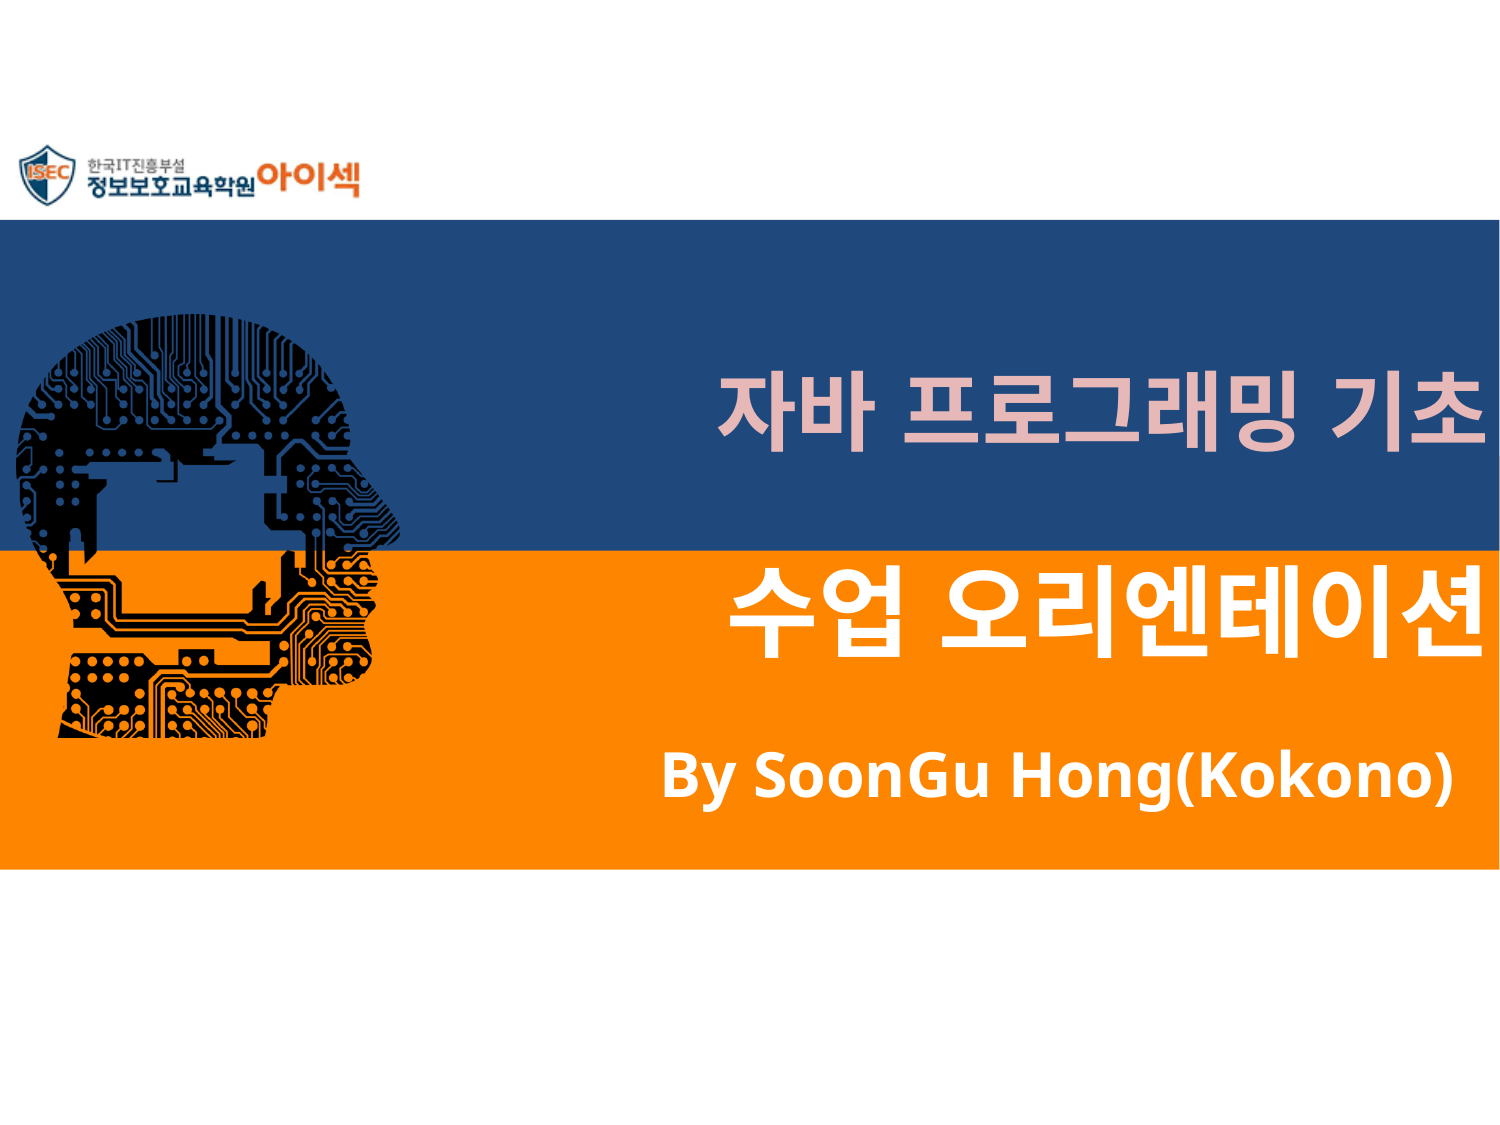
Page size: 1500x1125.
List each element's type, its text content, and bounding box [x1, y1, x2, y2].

picture [0, 28, 400, 219]
picture [16, 716, 400, 738]
title 수업 오리엔테이션 [0, 503, 1500, 716]
subtitle 자바 프로그래밍 기초 [454, 349, 1500, 551]
picture [16, 314, 400, 503]
text_box By SoonGu Hong(Kokono) [631, 727, 1471, 818]
